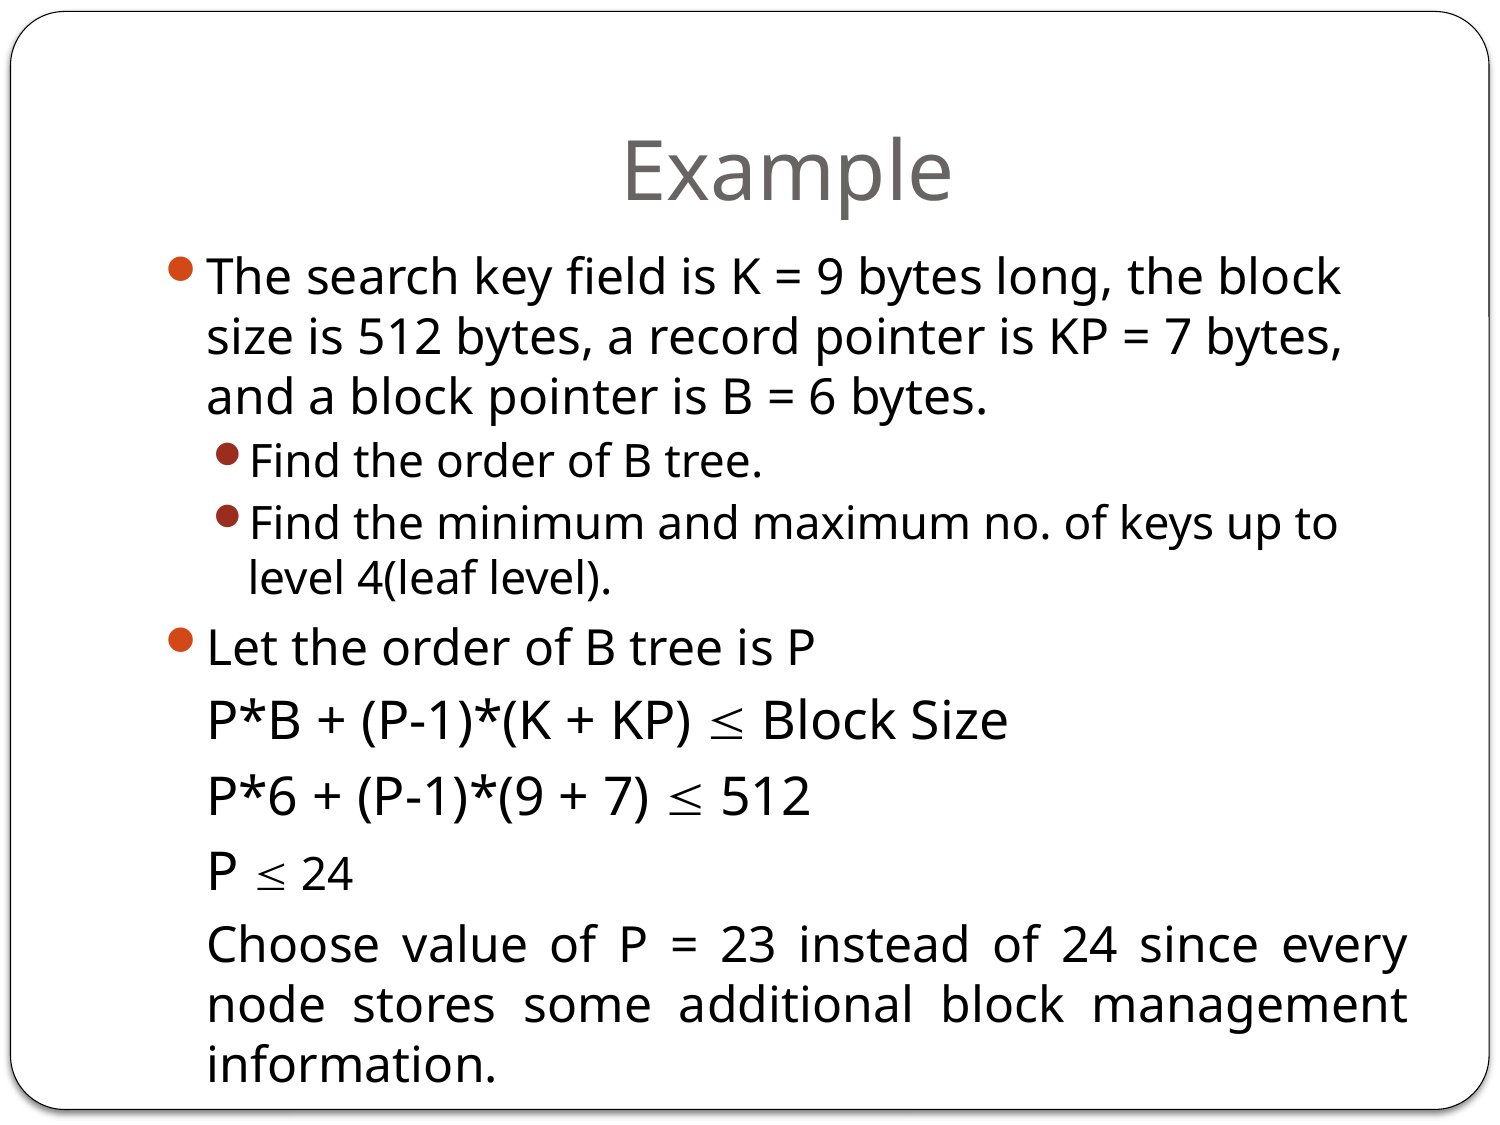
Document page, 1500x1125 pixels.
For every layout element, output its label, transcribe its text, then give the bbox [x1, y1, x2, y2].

list The search key field is K = 9 bytes long, the block size is 512 bytes, a record pointer is KP = 7 bytes, and a block pointer is B = 6 bytes. Find the order of B tree. Find the minimum and maximum no. of keys up to level 4(leaf level). Let the order of B tree is P P*B + (P-1)*(K + KP)  Block Size P*6 + (P-1)*(9 + 7)  512 P  24 Choose value of P = 23 instead of 24 since every node stores some additional block management information. [150, 237, 1425, 1100]
title Example [150, 45, 1425, 233]
